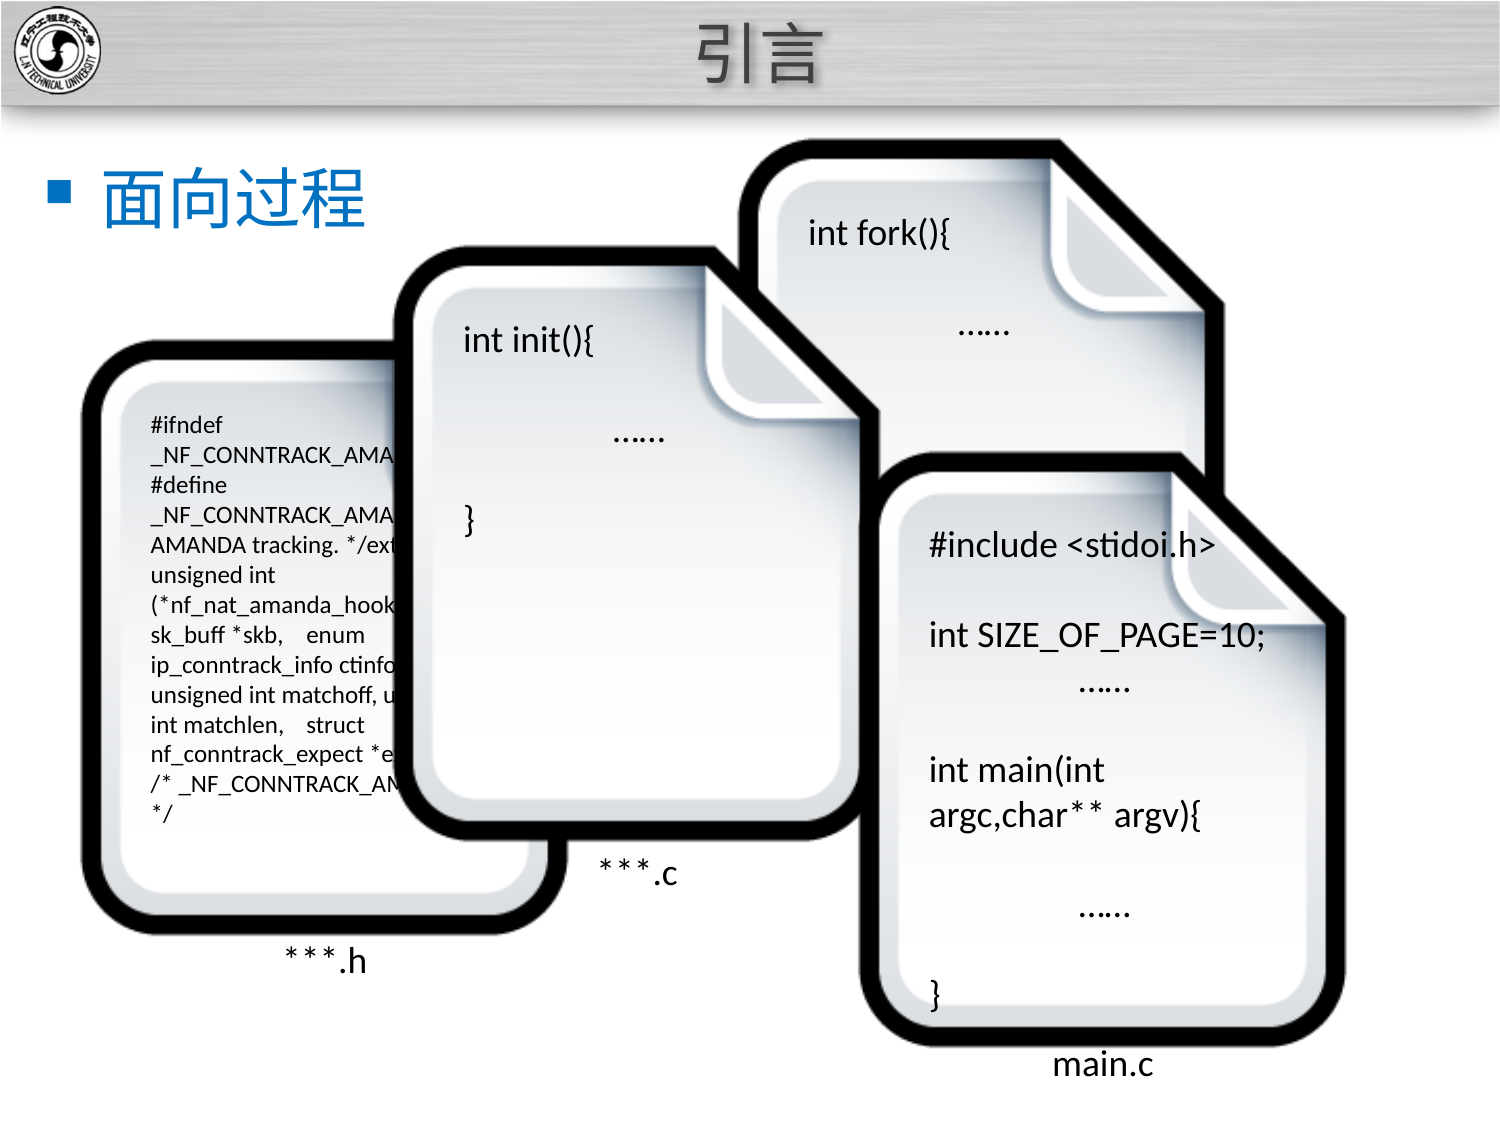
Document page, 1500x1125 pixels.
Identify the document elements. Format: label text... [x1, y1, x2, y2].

title 引言 [108, 0, 1410, 103]
picture [2, 2, 1499, 172]
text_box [324, 231, 950, 902]
list 面向过程 [29, 149, 1471, 1106]
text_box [12, 325, 638, 990]
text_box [669, 124, 1296, 435]
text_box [790, 436, 1416, 1093]
